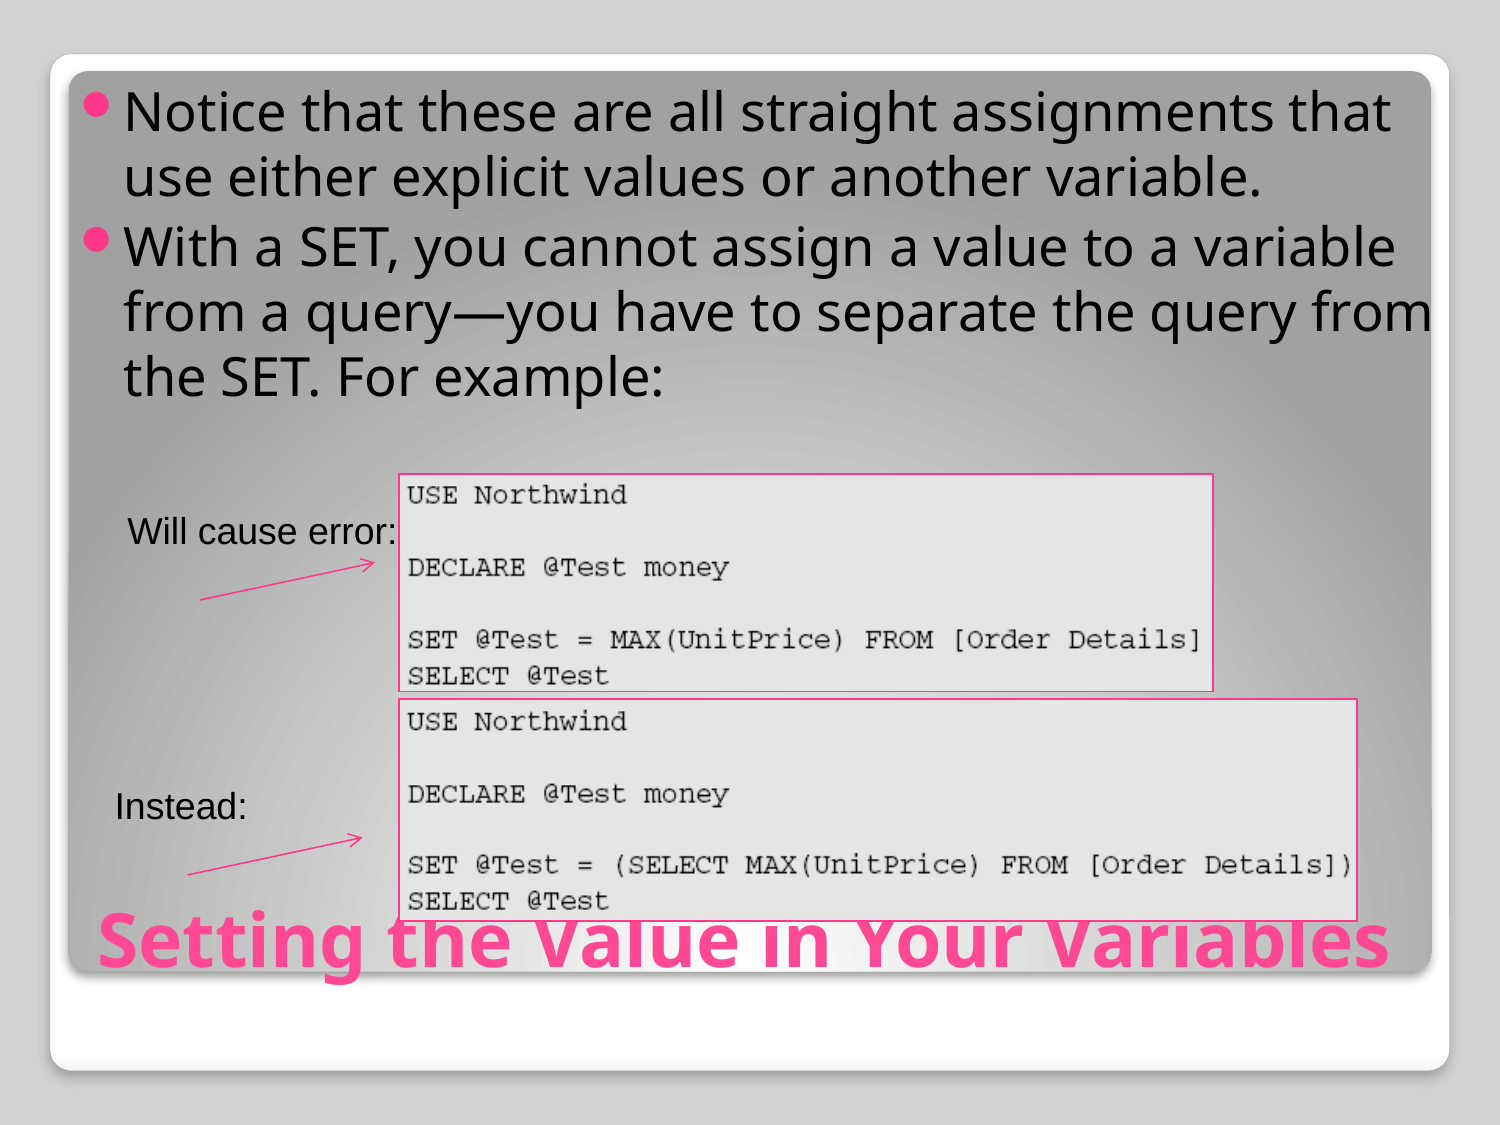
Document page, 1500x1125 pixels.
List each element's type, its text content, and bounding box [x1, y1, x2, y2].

list Notice that these are all straight assignments that use either explicit values or another variable. With a SET, you cannot assign a value to a variable from a query—you have to separate the query from the SET. For example: [50, 62, 1463, 750]
text_box Instead: [99, 774, 392, 835]
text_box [187, 837, 363, 876]
text_box Will cause error: [112, 499, 392, 560]
picture [399, 474, 1213, 691]
title Setting the Value in Your Variables [82, 817, 1425, 991]
picture [399, 699, 1357, 921]
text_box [199, 562, 376, 601]
